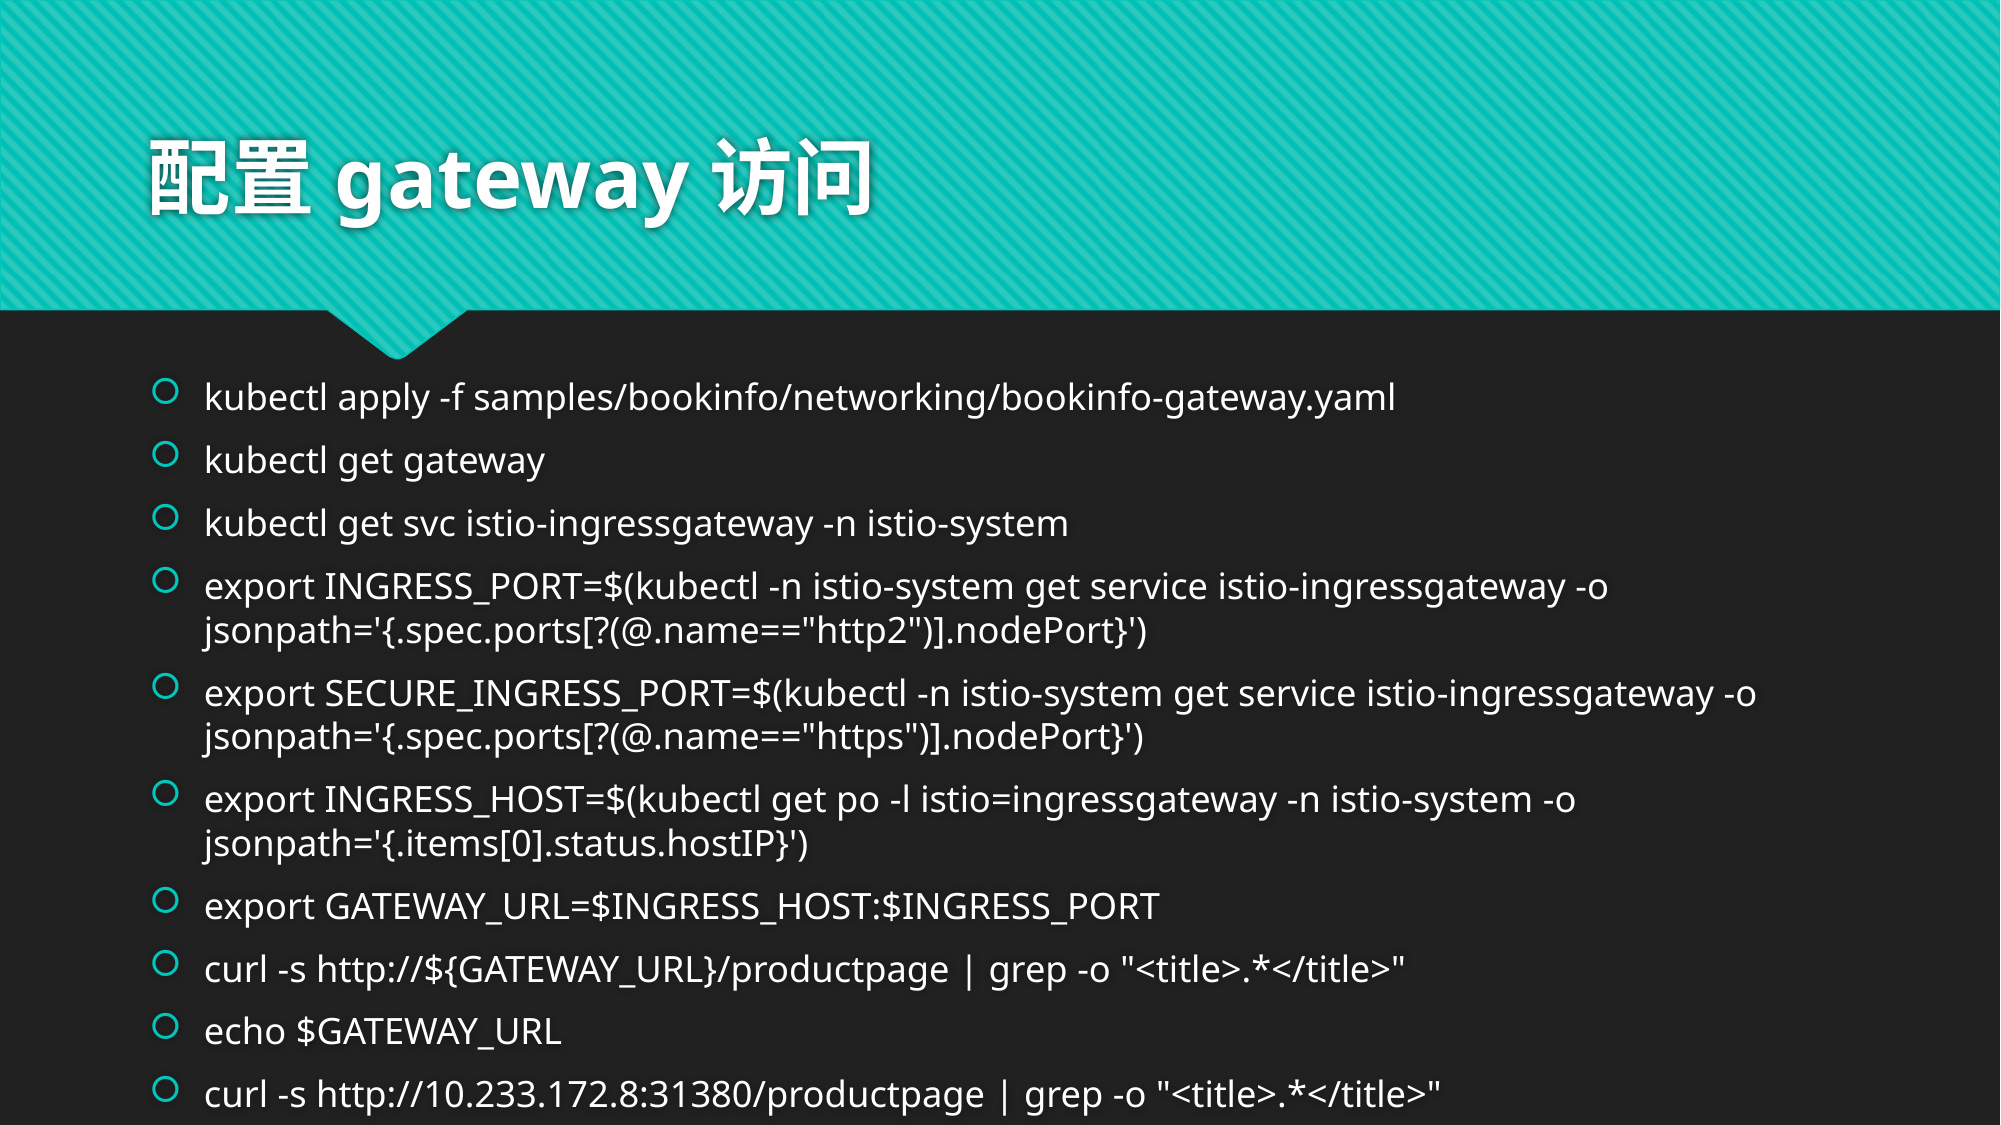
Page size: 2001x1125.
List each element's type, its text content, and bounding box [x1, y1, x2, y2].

list kubectl apply -f samples/bookinfo/networking/bookinfo-gateway.yaml kubectl get gateway kubectl get svc istio-ingressgateway -n istio-system export INGRESS_PORT=$(kubectl -n istio-system get service istio-ingressgateway -o jsonpath='{.spec.ports[?(@.name=="http2")].nodePort}') export SECURE_INGRESS_PORT=$(kubectl -n istio-system get service istio-ingressgateway -o jsonpath='{.spec.ports[?(@.name=="https")].nodePort}') export INGRESS_HOST=$(kubectl get po -l istio=ingressgateway -n istio-system -o jsonpath='{.items[0].status.hostIP}') export GATEWAY_URL=$INGRESS_HOST:$INGRESS_PORT curl -s http://${GATEWAY_URL}/productpage | grep -o "<title>.*</title>" echo $GATEWAY_URL curl -s http://10.233.172.8:31380/productpage | grep -o "<title>.*</title>" [134, 364, 1866, 1125]
title 配置gateway访问 [132, 73, 1868, 233]
